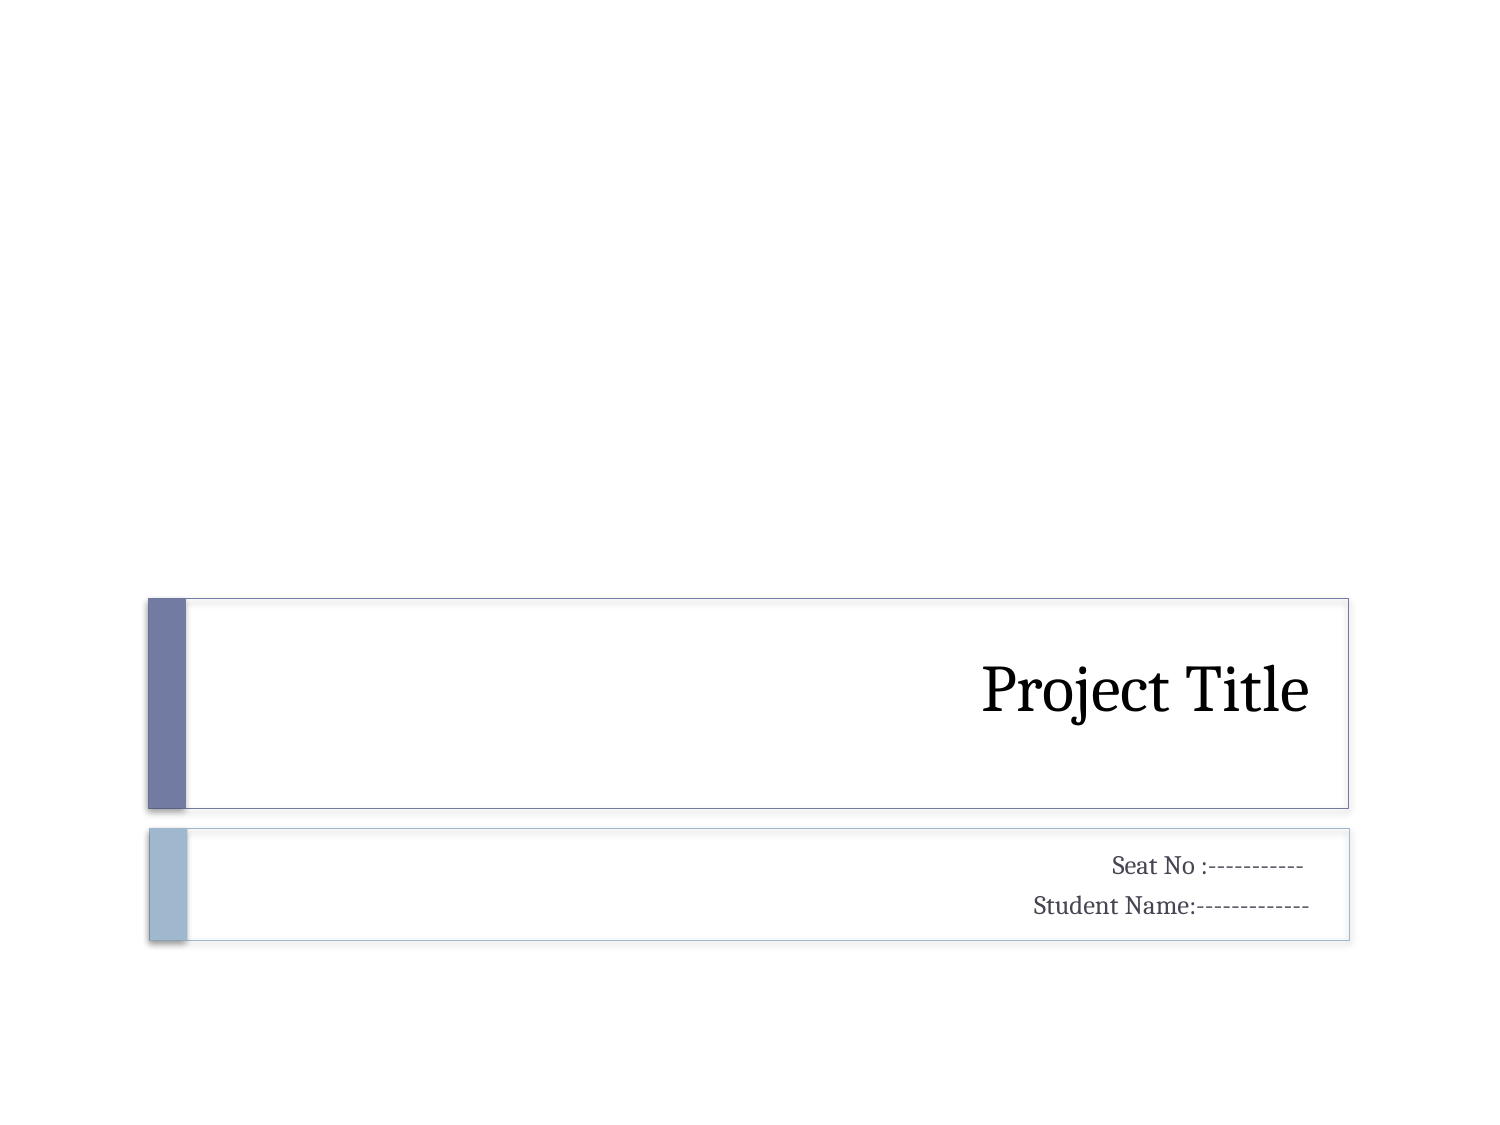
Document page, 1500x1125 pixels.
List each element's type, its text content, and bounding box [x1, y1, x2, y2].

title Project Title [200, 637, 1325, 800]
subtitle Seat No :----------- Student Name:------------- [200, 840, 1325, 929]
